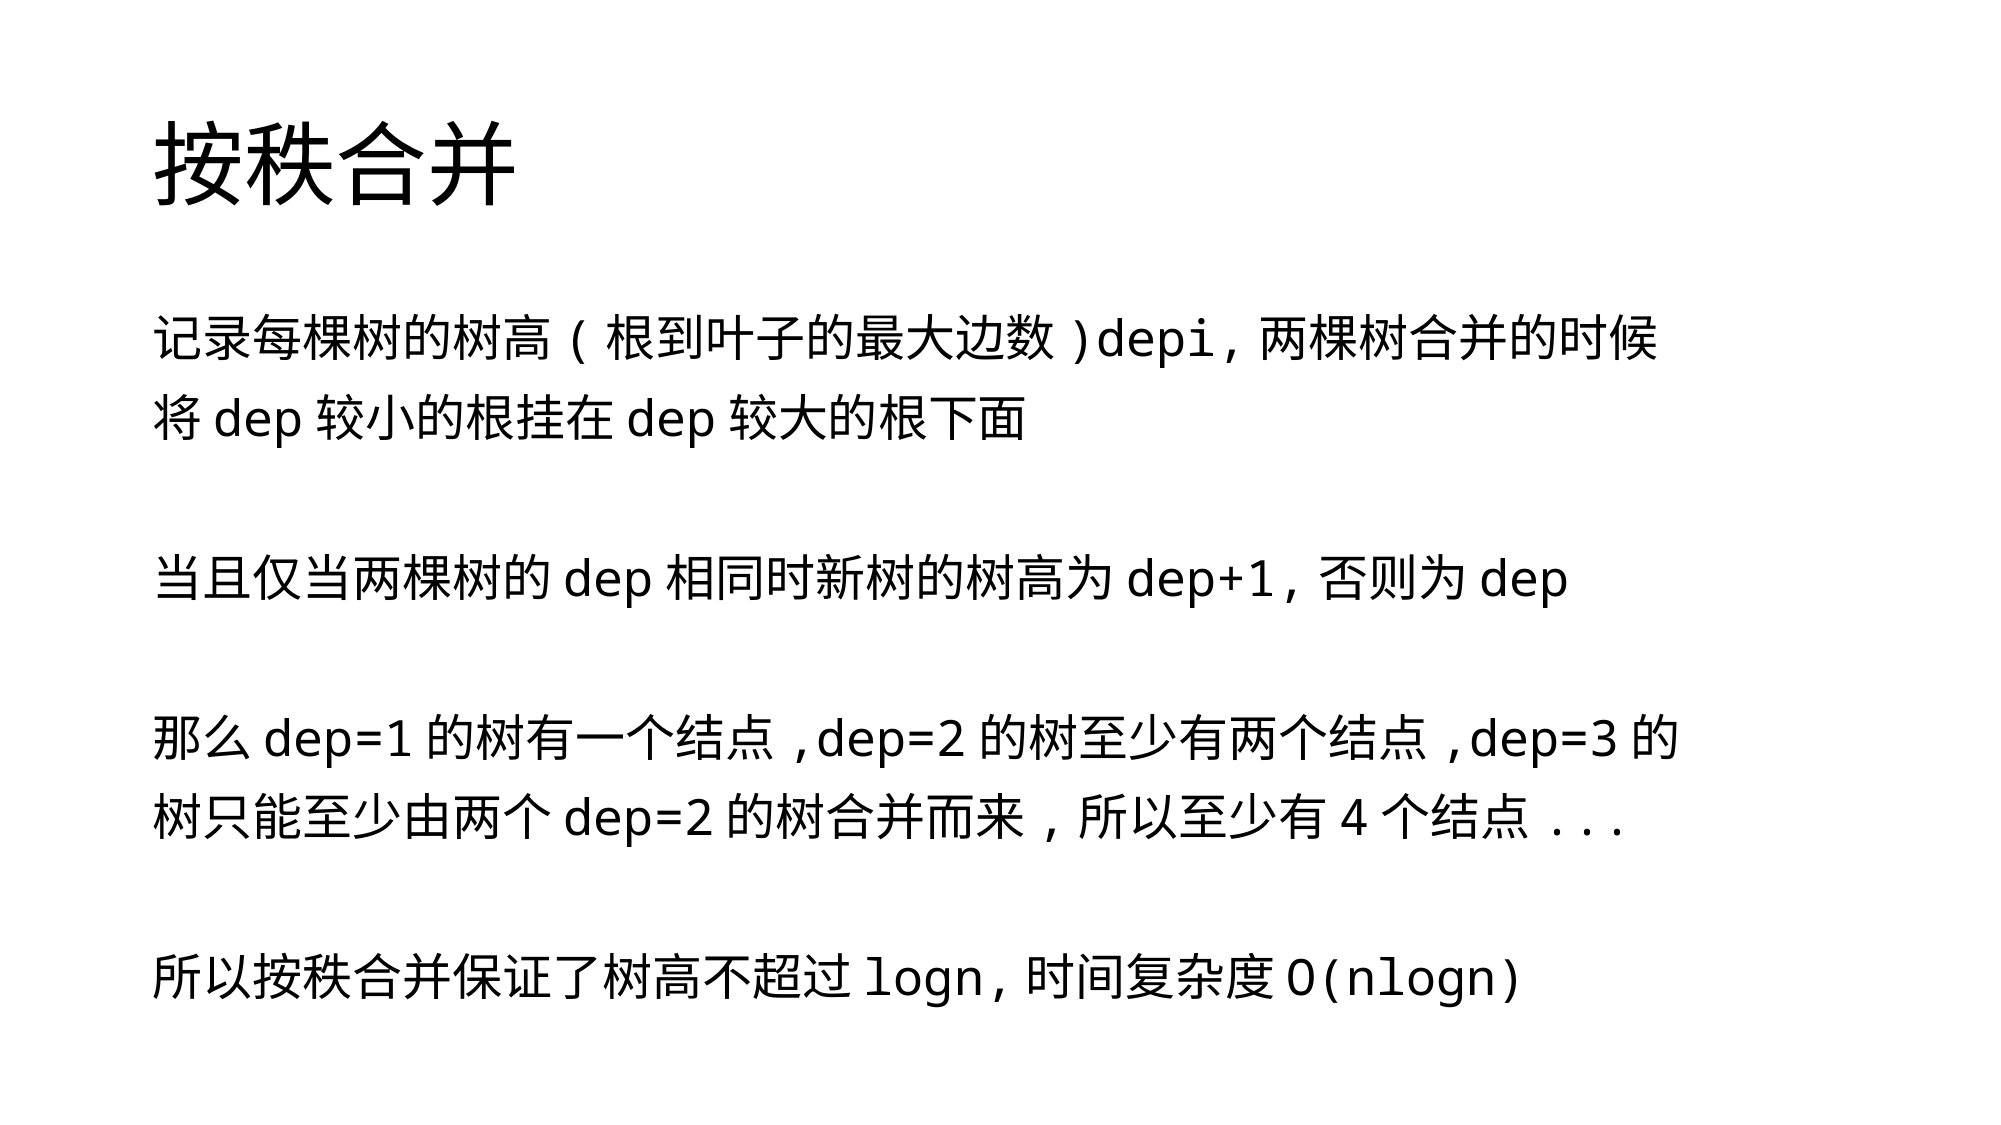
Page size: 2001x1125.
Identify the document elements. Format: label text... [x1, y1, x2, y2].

title 按秩合并 [137, 59, 1863, 278]
list 记录每棵树的树高(根到叶子的最大边数)depi,两棵树合并的时候 将dep较小的根挂在dep较大的根下面 当且仅当两棵树的dep相同时新树的树高为dep+1,否则为dep 那么dep=1的树有一个结点,dep=2的树至少有两个结点,dep=3的 树只能至少由两个dep=2的树合并而来,所以至少有4个结点... 所以按秩合并保证了树高不超过logn,时间复杂度O(nlogn) [137, 299, 1863, 1014]
